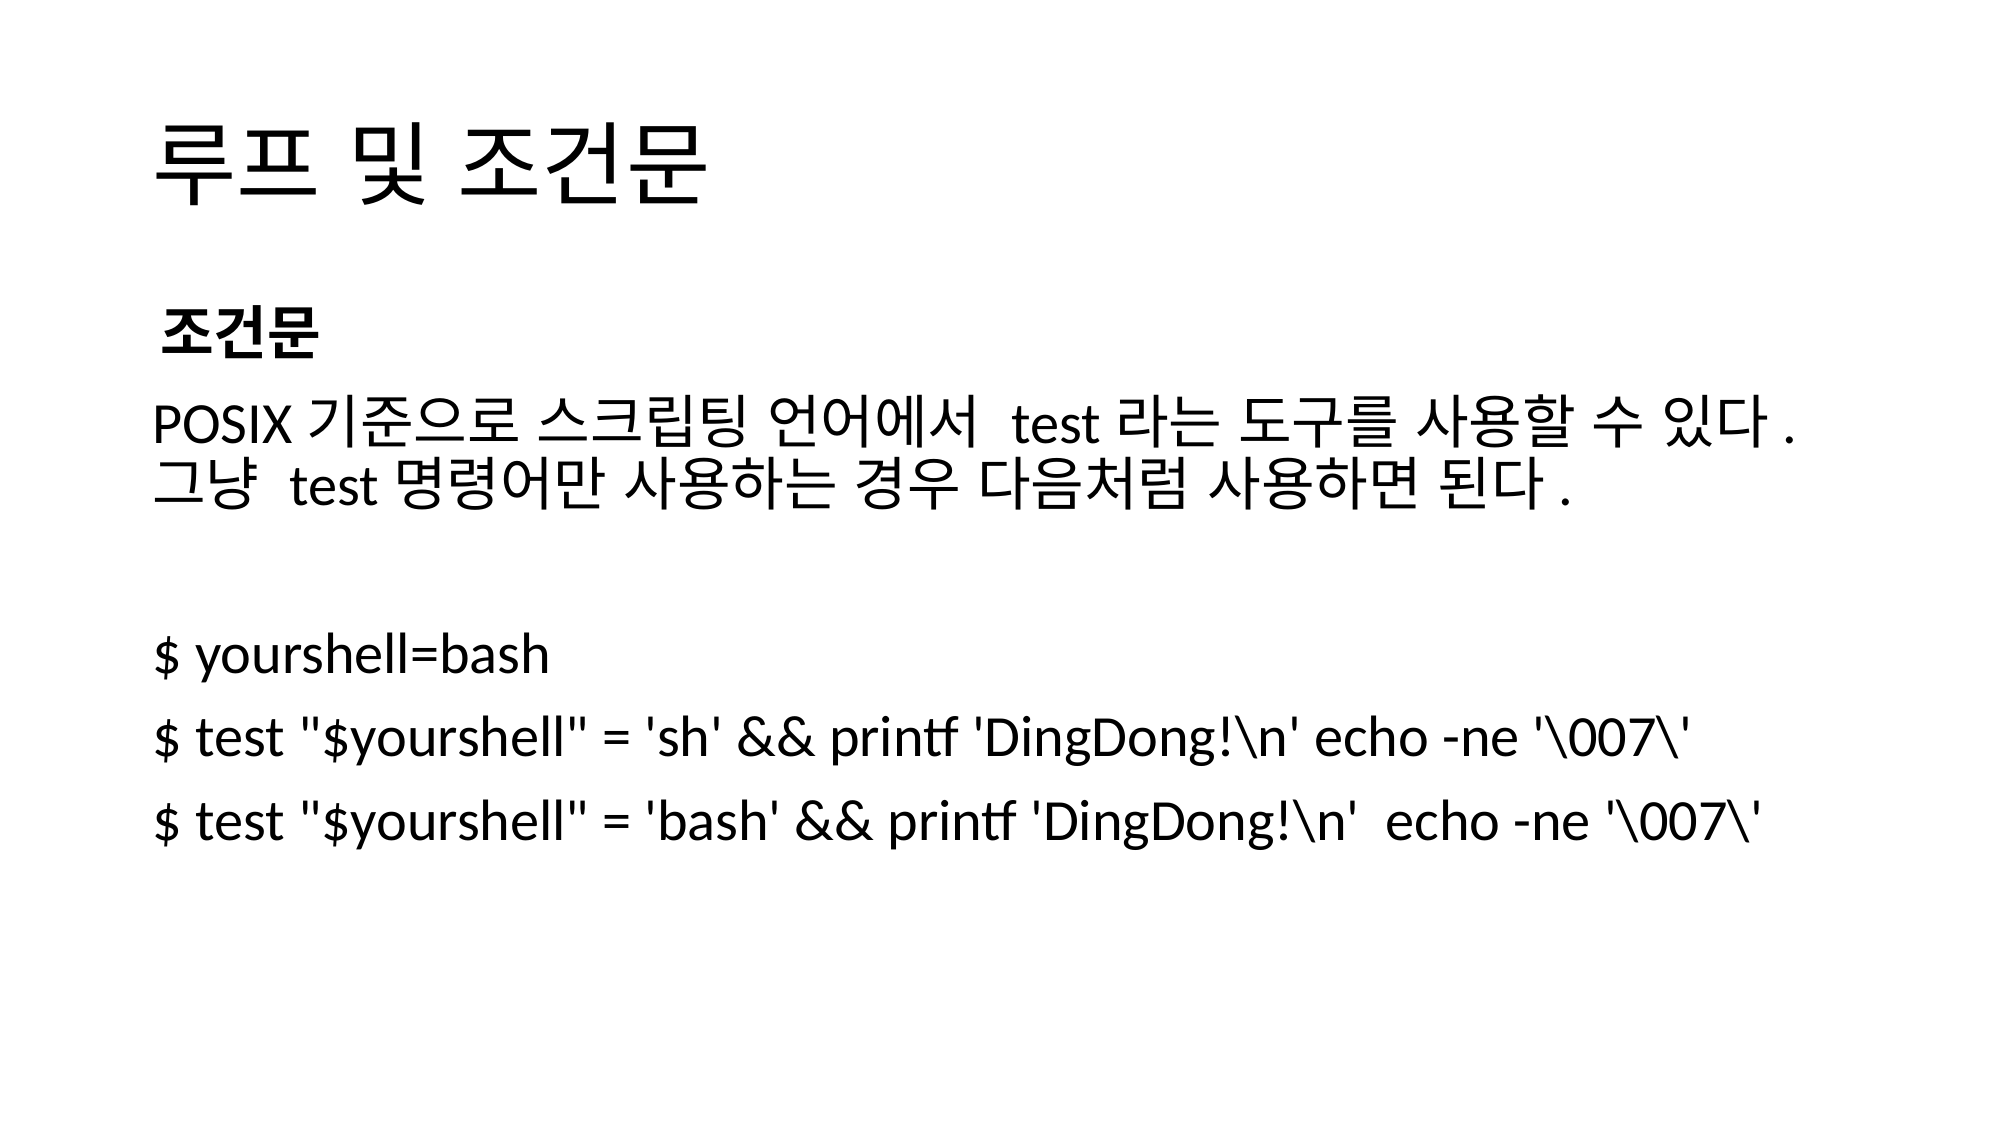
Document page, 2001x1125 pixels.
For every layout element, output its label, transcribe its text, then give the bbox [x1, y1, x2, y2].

list POSIX기준으로 스크립팅 언어에서 test라는 도구를 사용할 수 있다. 그냥 test명령어만 사용하는 경우 다음처럼 사용하면 된다. $ yourshell=bash $ test "$yourshell" = 'sh' && printf 'DingDong!\n' echo -ne '\007\' $ test "$yourshell" = 'bash' && printf 'DingDong!\n' echo -ne '\007\' [137, 385, 1863, 1014]
title 루프 및 조건문 [137, 59, 1863, 278]
text_box 조건문 [145, 288, 336, 374]
